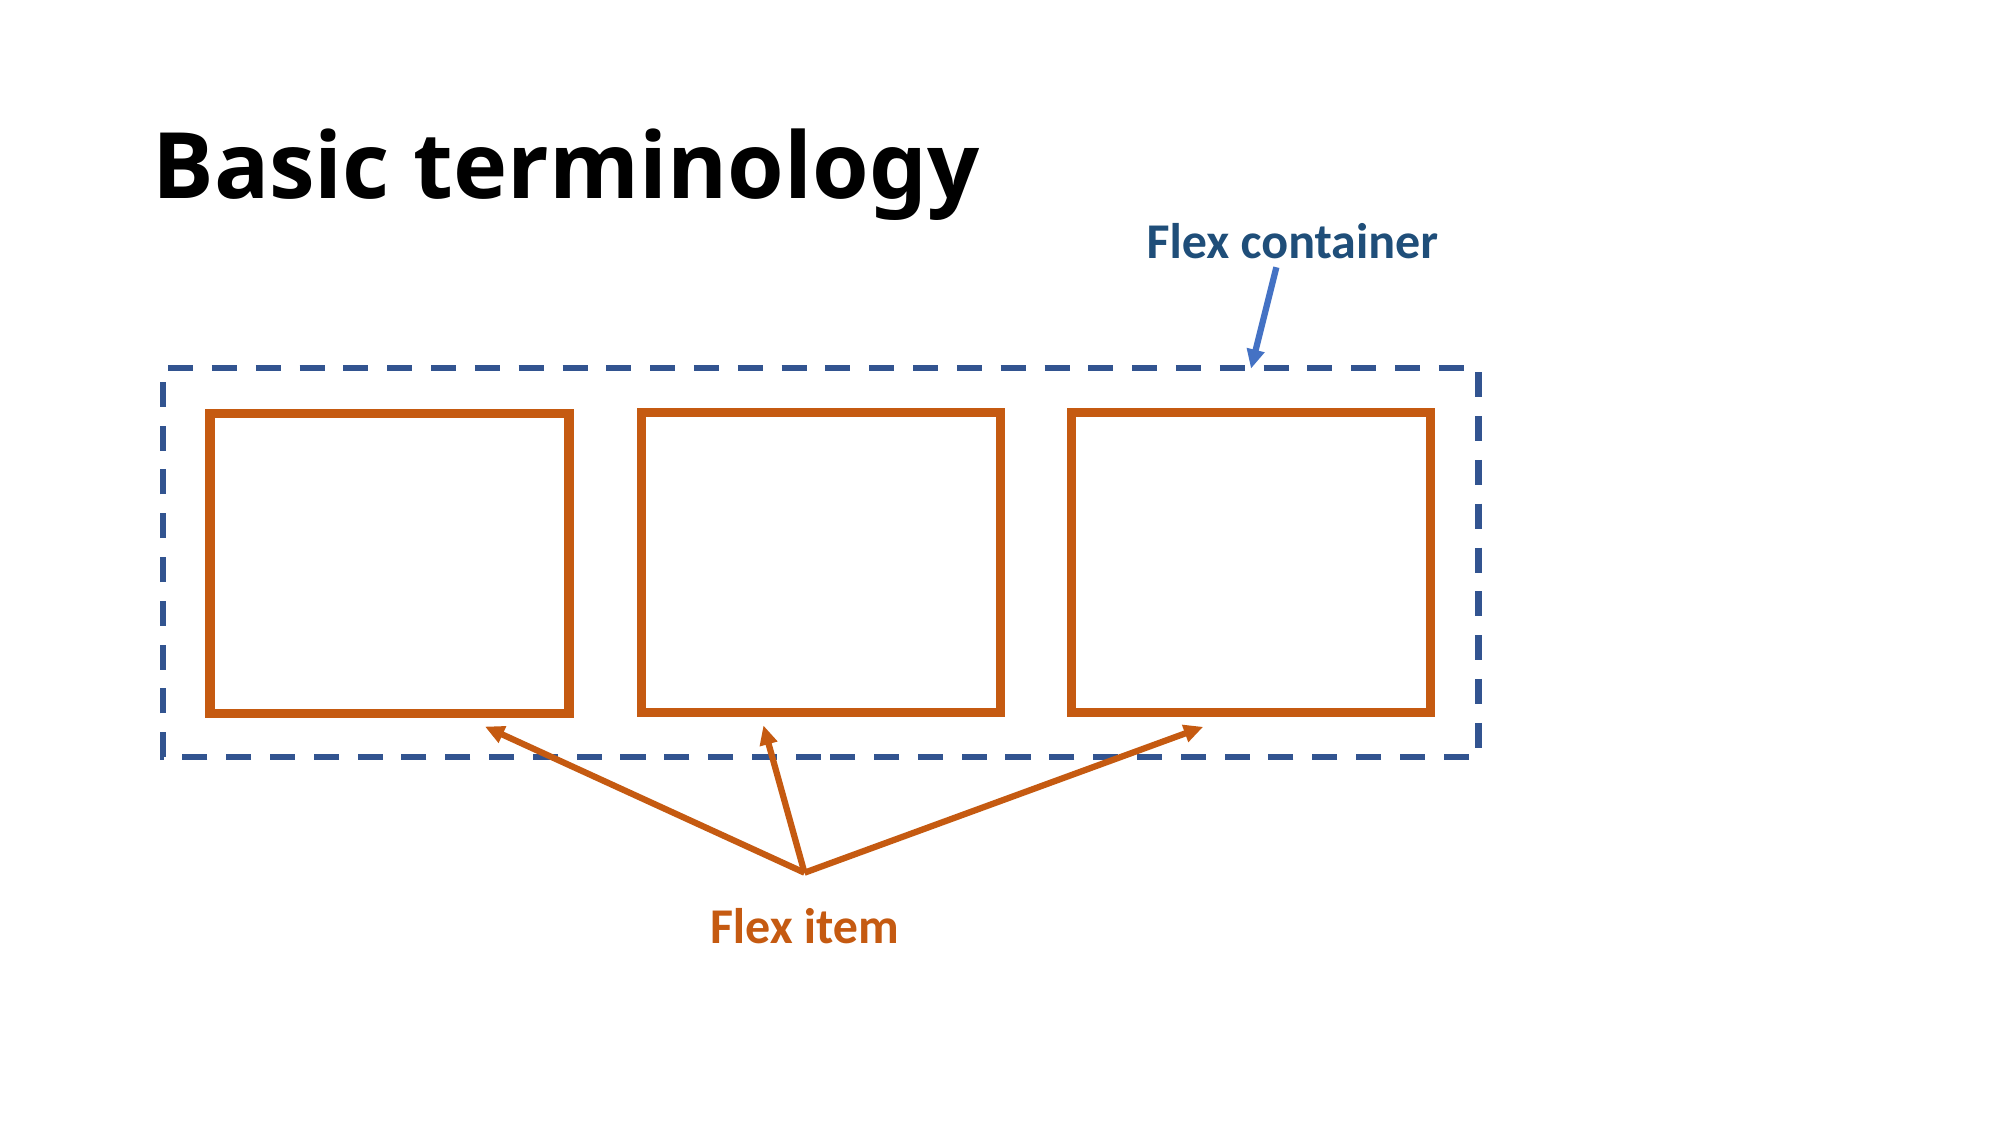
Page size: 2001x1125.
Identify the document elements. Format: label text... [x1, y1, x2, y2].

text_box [485, 726, 763, 873]
text_box [209, 412, 570, 714]
title Basic terminology [137, 59, 1863, 278]
text_box [1071, 411, 1432, 713]
text_box Flex container [1131, 201, 1454, 277]
text_box [162, 367, 1480, 758]
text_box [763, 725, 805, 873]
text_box Flex item [695, 886, 914, 961]
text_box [1251, 267, 1277, 369]
text_box [640, 411, 1001, 713]
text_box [804, 726, 1203, 873]
